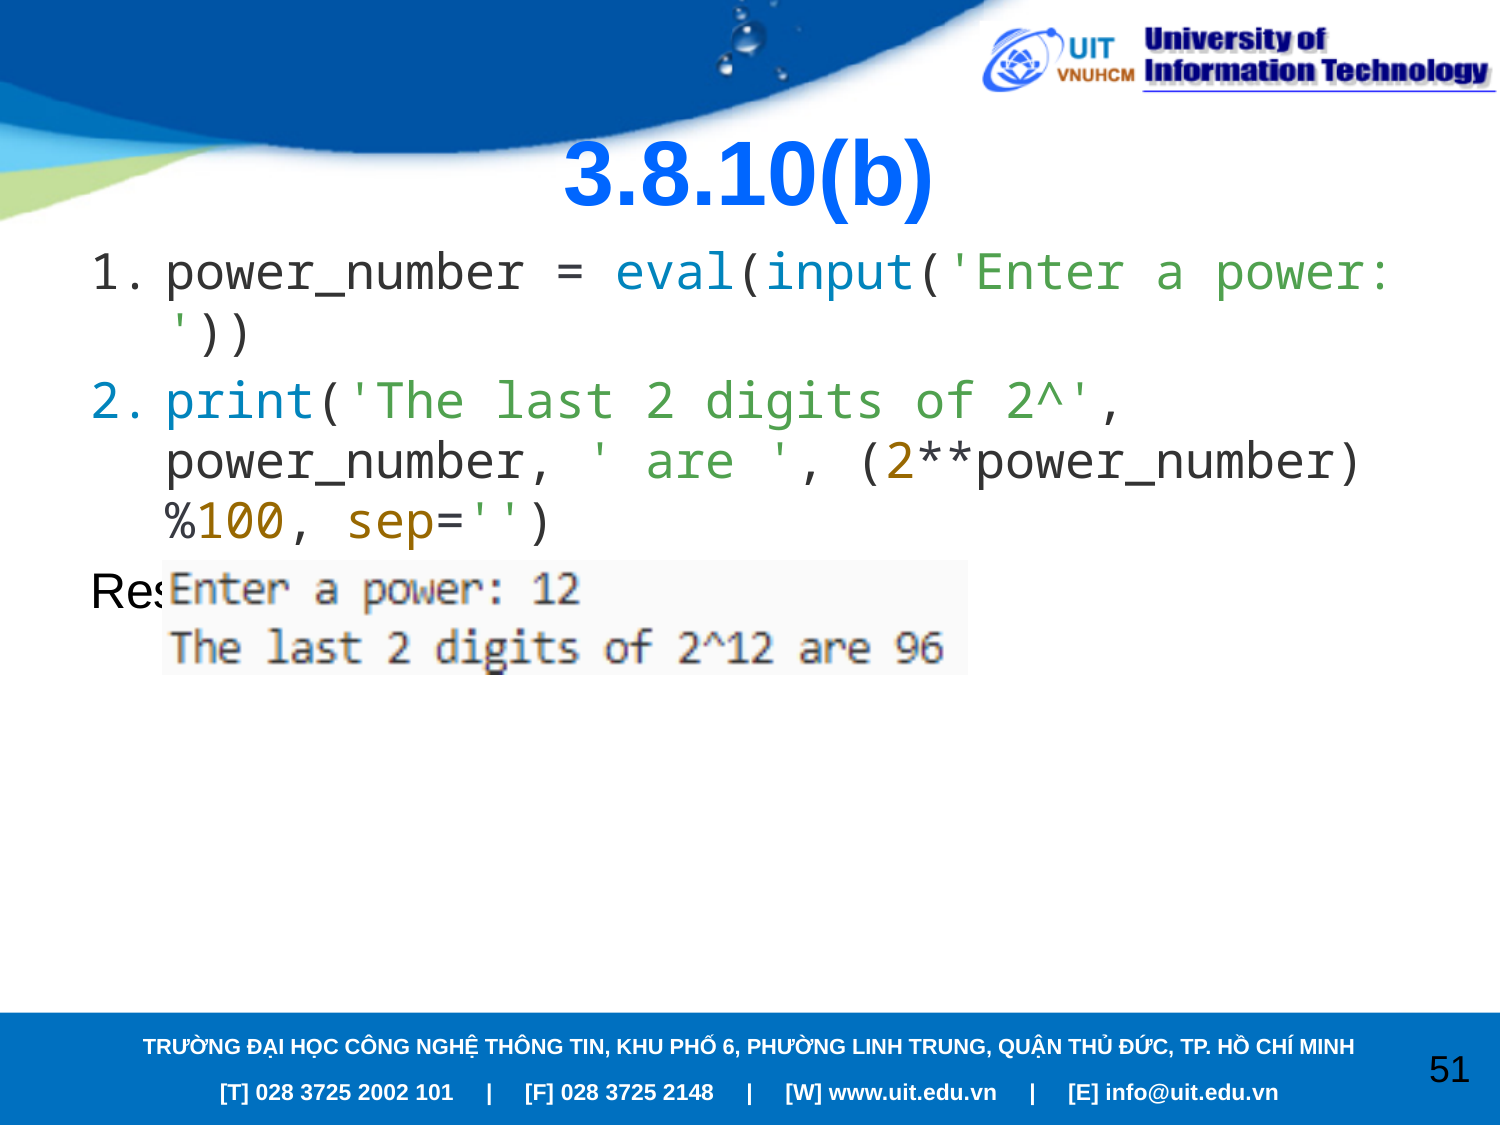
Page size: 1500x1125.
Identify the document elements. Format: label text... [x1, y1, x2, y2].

list power_number = eval(input('Enter a power: ')) print('The last 2 digits of 2^', power_number, ' are ', (2**power_number)%100, sep='') Result: [75, 231, 1425, 974]
title 3.8.10(b) [75, 75, 1425, 231]
picture [0, 0, 1500, 1012]
